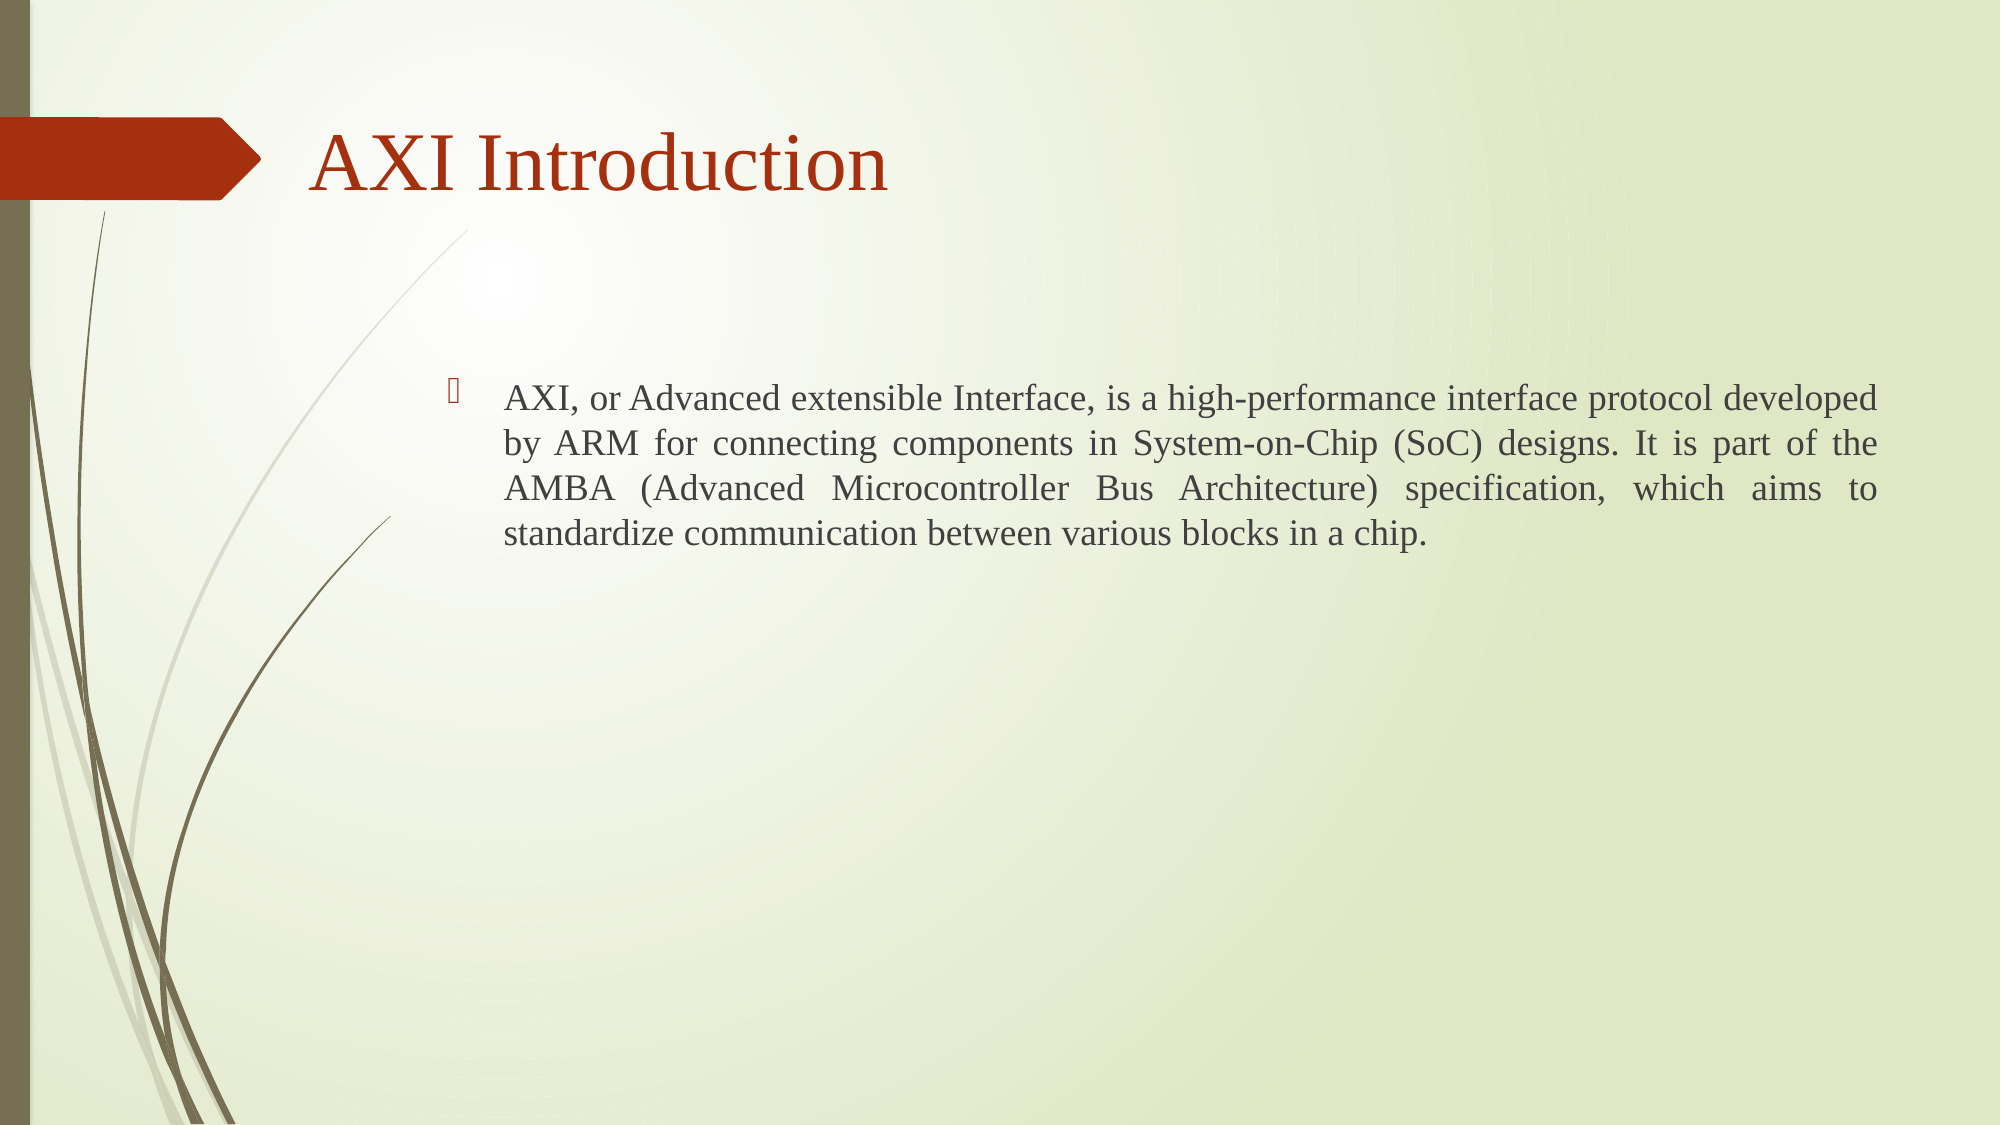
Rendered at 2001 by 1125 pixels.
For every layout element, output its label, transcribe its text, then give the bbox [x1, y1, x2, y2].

list AXI, or Advanced extensible Interface, is a high-performance interface protocol developed by ARM for connecting components in System-on-Chip (SoC) designs. It is part of the AMBA (Advanced Microcontroller Bus Architecture) specification, which aims to standardize communication between various blocks in a chip. [432, 365, 1895, 985]
title AXI Introduction [293, 99, 1756, 310]
